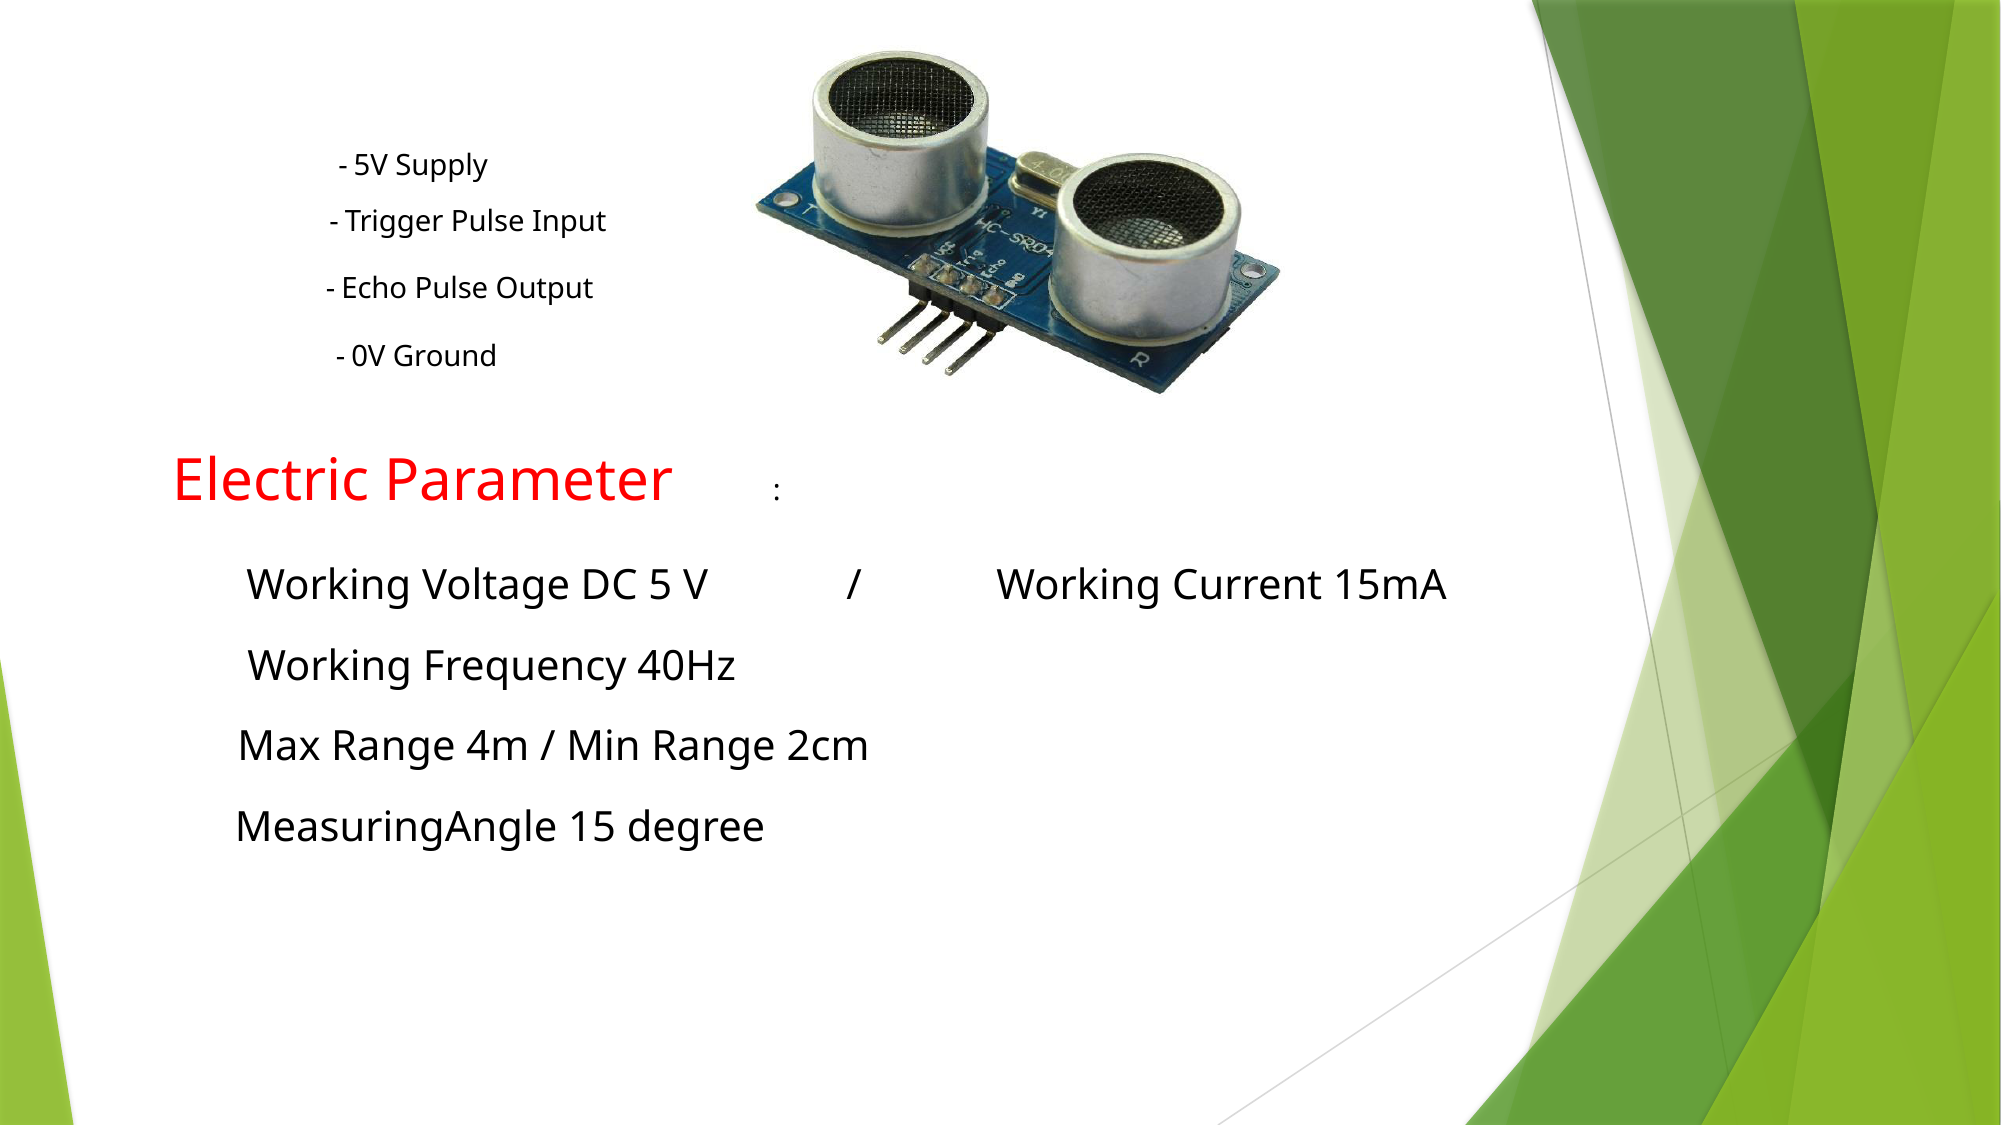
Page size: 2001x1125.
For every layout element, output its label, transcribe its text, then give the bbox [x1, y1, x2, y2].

text_box - 0V Ground [335, 337, 498, 373]
text_box MeasuringAngle 15 degree [235, 800, 766, 851]
text_box - Trigger Pulse Input [329, 202, 608, 238]
text_box Working Voltage DC 5 V / Working Current 15mA [246, 557, 1448, 608]
text_box Electric Parameter : [172, 441, 781, 512]
picture [750, 45, 1285, 398]
text_box Max Range 4m / Min Range 2cm [237, 719, 870, 770]
text_box - Echo Pulse Output [325, 269, 594, 305]
text_box Working Frequency 40Hz [247, 638, 737, 689]
text_box - 5V Supply [338, 146, 489, 182]
